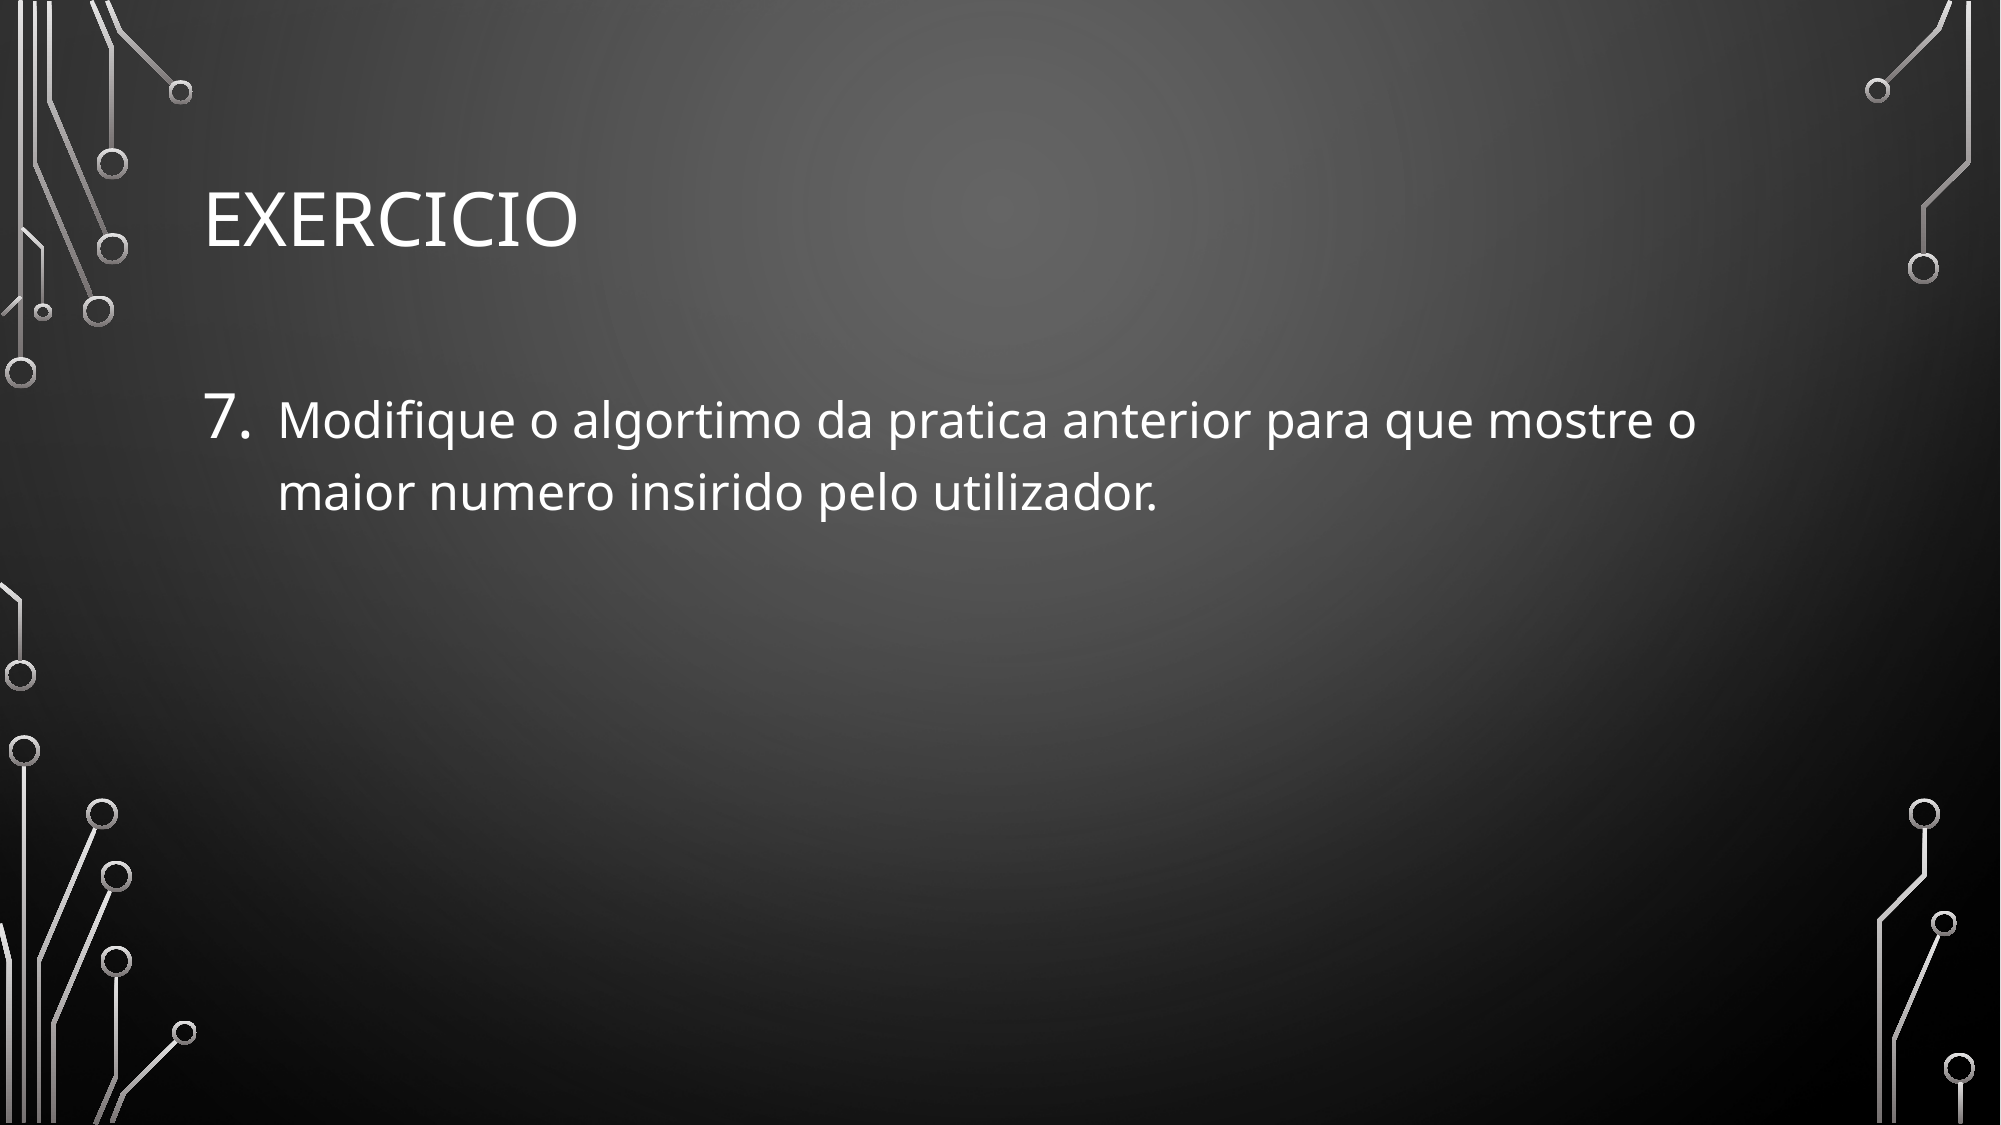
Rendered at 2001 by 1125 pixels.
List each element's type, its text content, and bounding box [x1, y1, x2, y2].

list Modifique o algortimo da pratica anterior para que mostre o maior numero insirido pelo utilizador. [187, 369, 1813, 950]
title exercicio [187, 101, 1813, 344]
